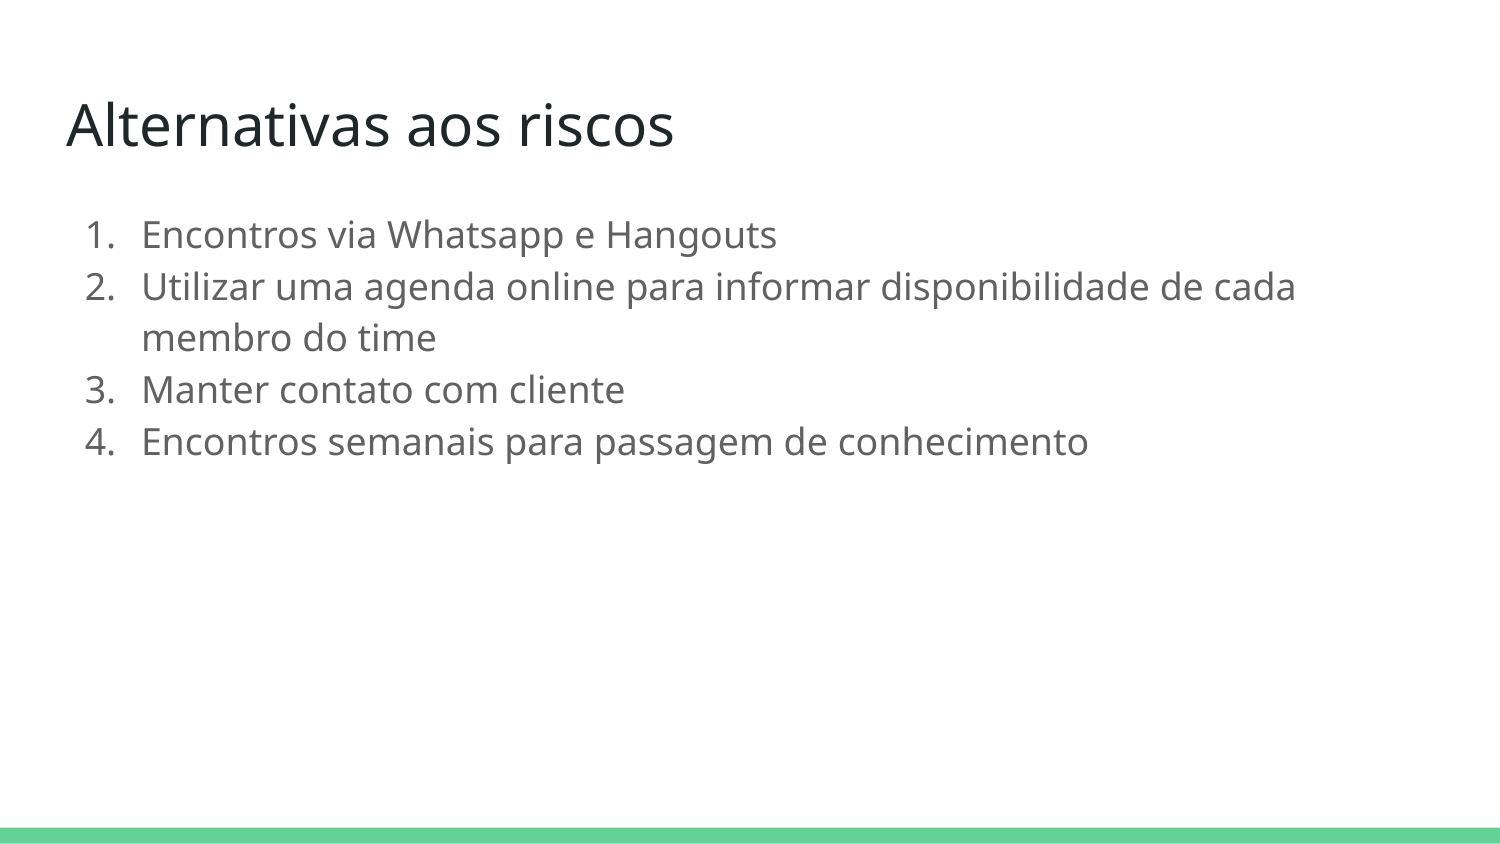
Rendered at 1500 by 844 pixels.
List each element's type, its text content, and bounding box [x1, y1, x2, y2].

title Alternativas aos riscos [51, 72, 1449, 167]
list Encontros via Whatsapp e Hangouts Utilizar uma agenda online para informar disponibilidade de cada membro do time Manter contato com cliente Encontros semanais para passagem de conhecimento [51, 189, 1449, 750]
